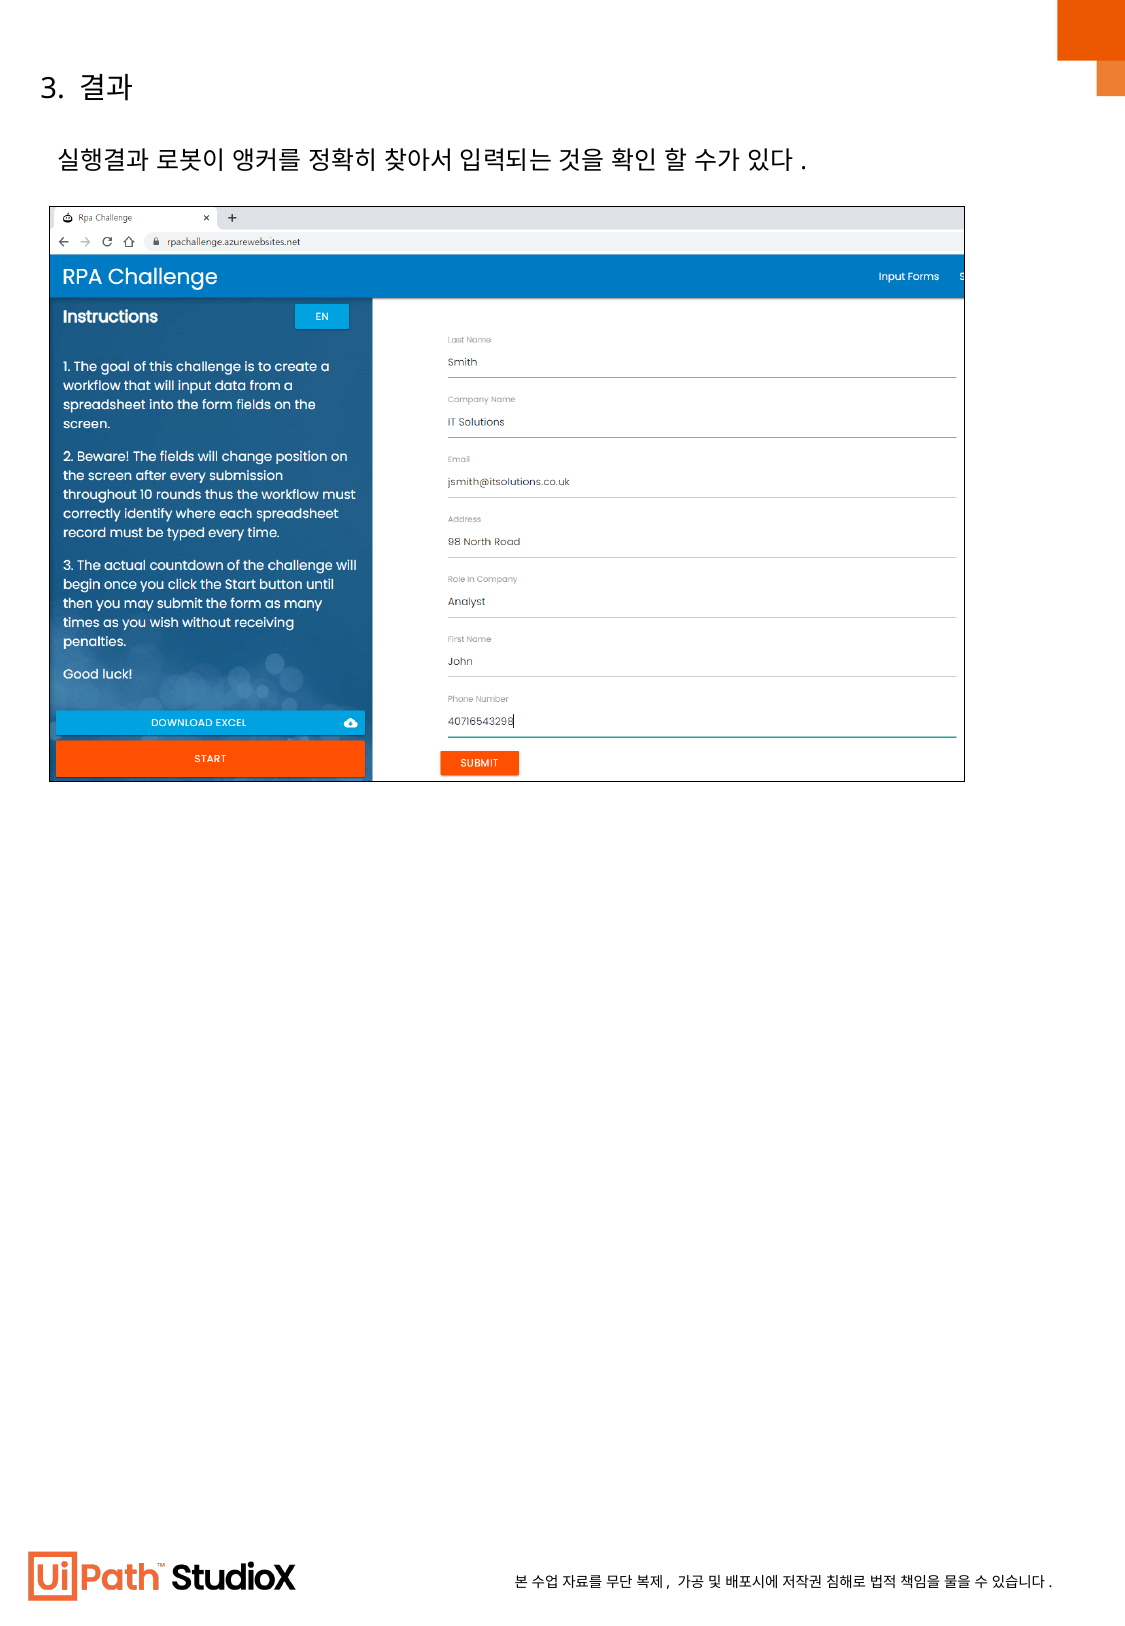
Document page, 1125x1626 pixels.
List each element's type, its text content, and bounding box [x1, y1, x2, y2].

text_box 본 수업 자료를 무단 복제, 가공 및 배포시에 저작권 침해로 법적 책임을 물을 수 있습니다. [499, 1565, 1068, 1598]
text_box 실행결과 로봇이 앵커를 정확히 찾아서 입력되는 것을 확인 할 수가 있다. [42, 136, 991, 182]
picture [48, 206, 965, 782]
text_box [1057, 0, 1125, 97]
picture [27, 1550, 297, 1602]
text_box 3. 결과 [25, 62, 318, 113]
